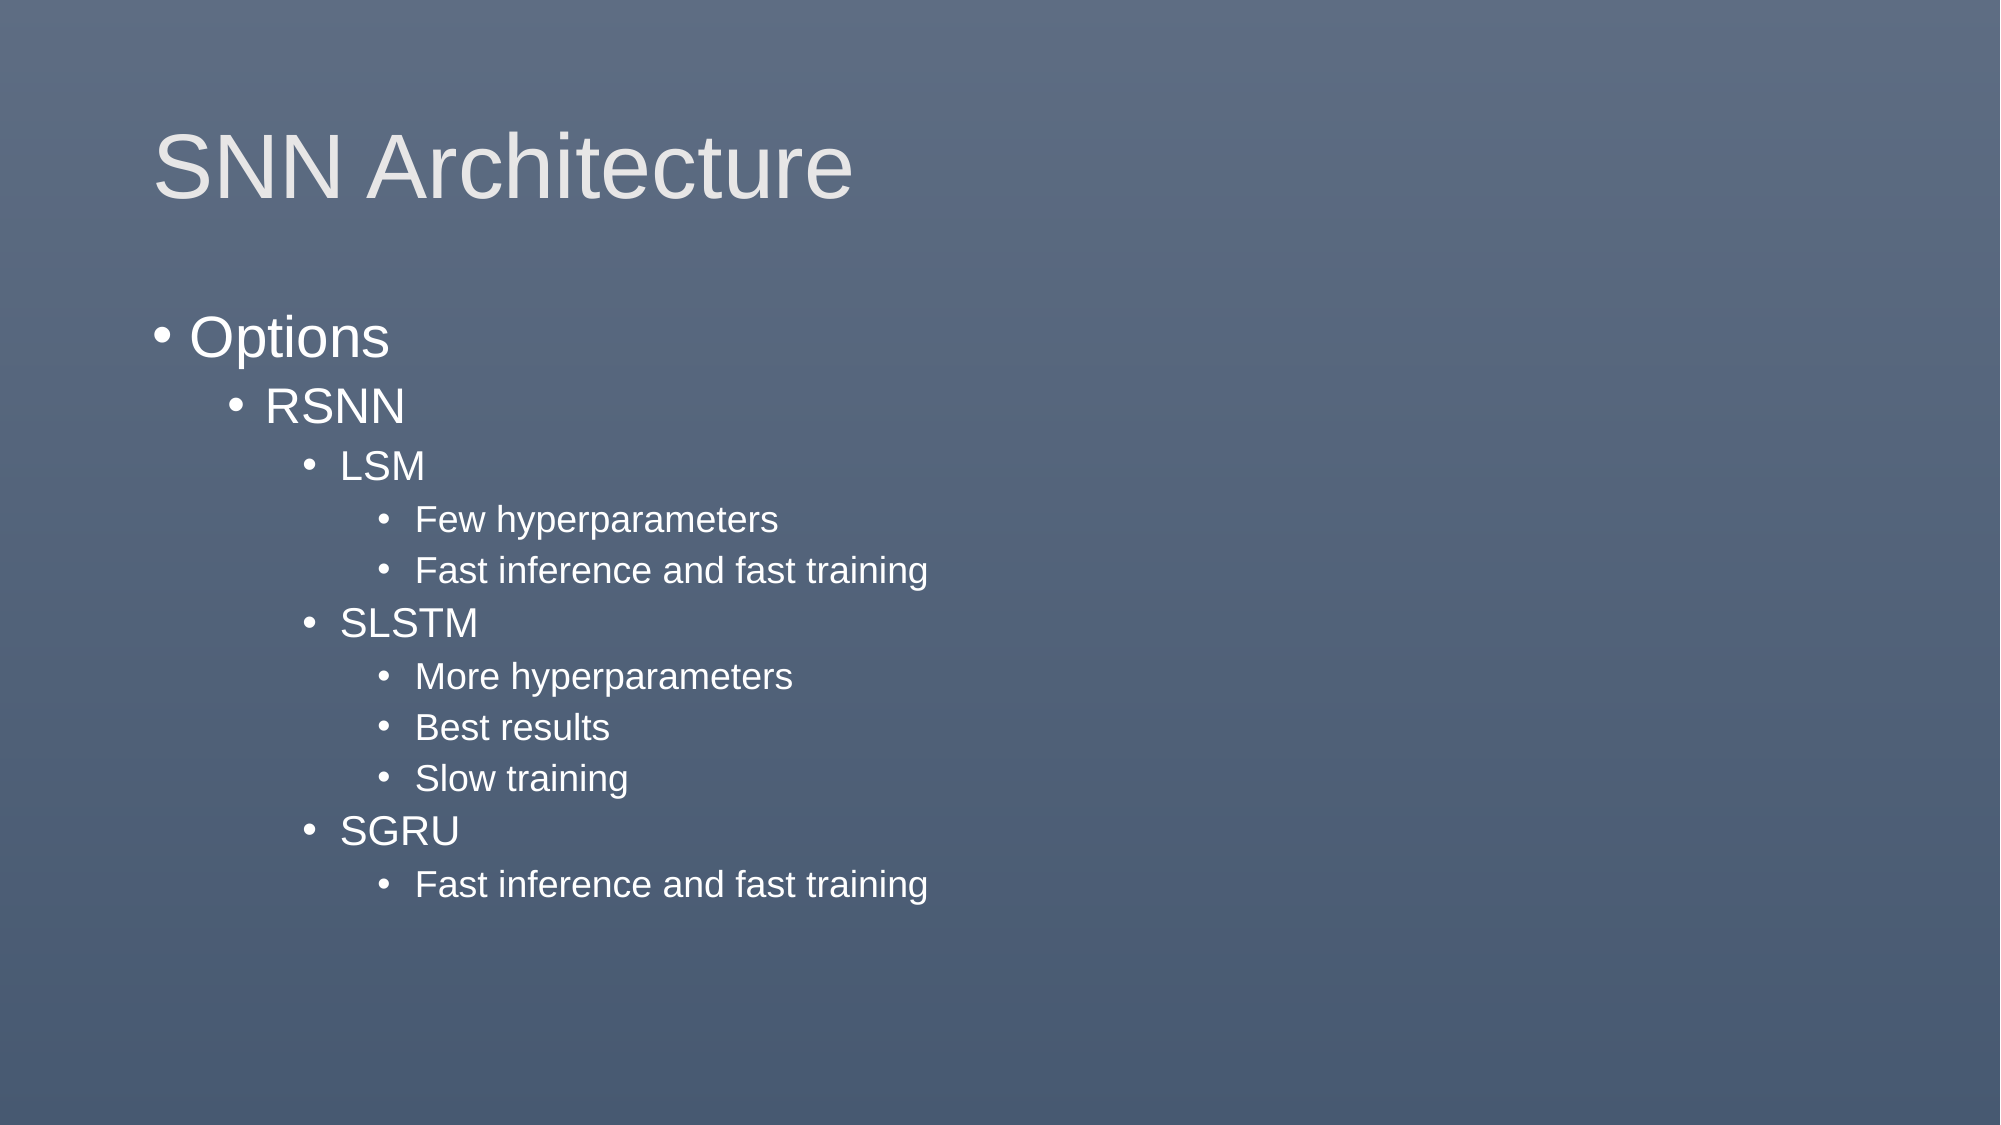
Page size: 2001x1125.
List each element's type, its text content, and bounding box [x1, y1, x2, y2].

title SNN Architecture [137, 59, 1863, 278]
list Options RSNN LSM Few hyperparameters Fast inference and fast training SLSTM More hyperparameters Best results Slow training SGRU Fast inference and fast training [137, 299, 1863, 1014]
